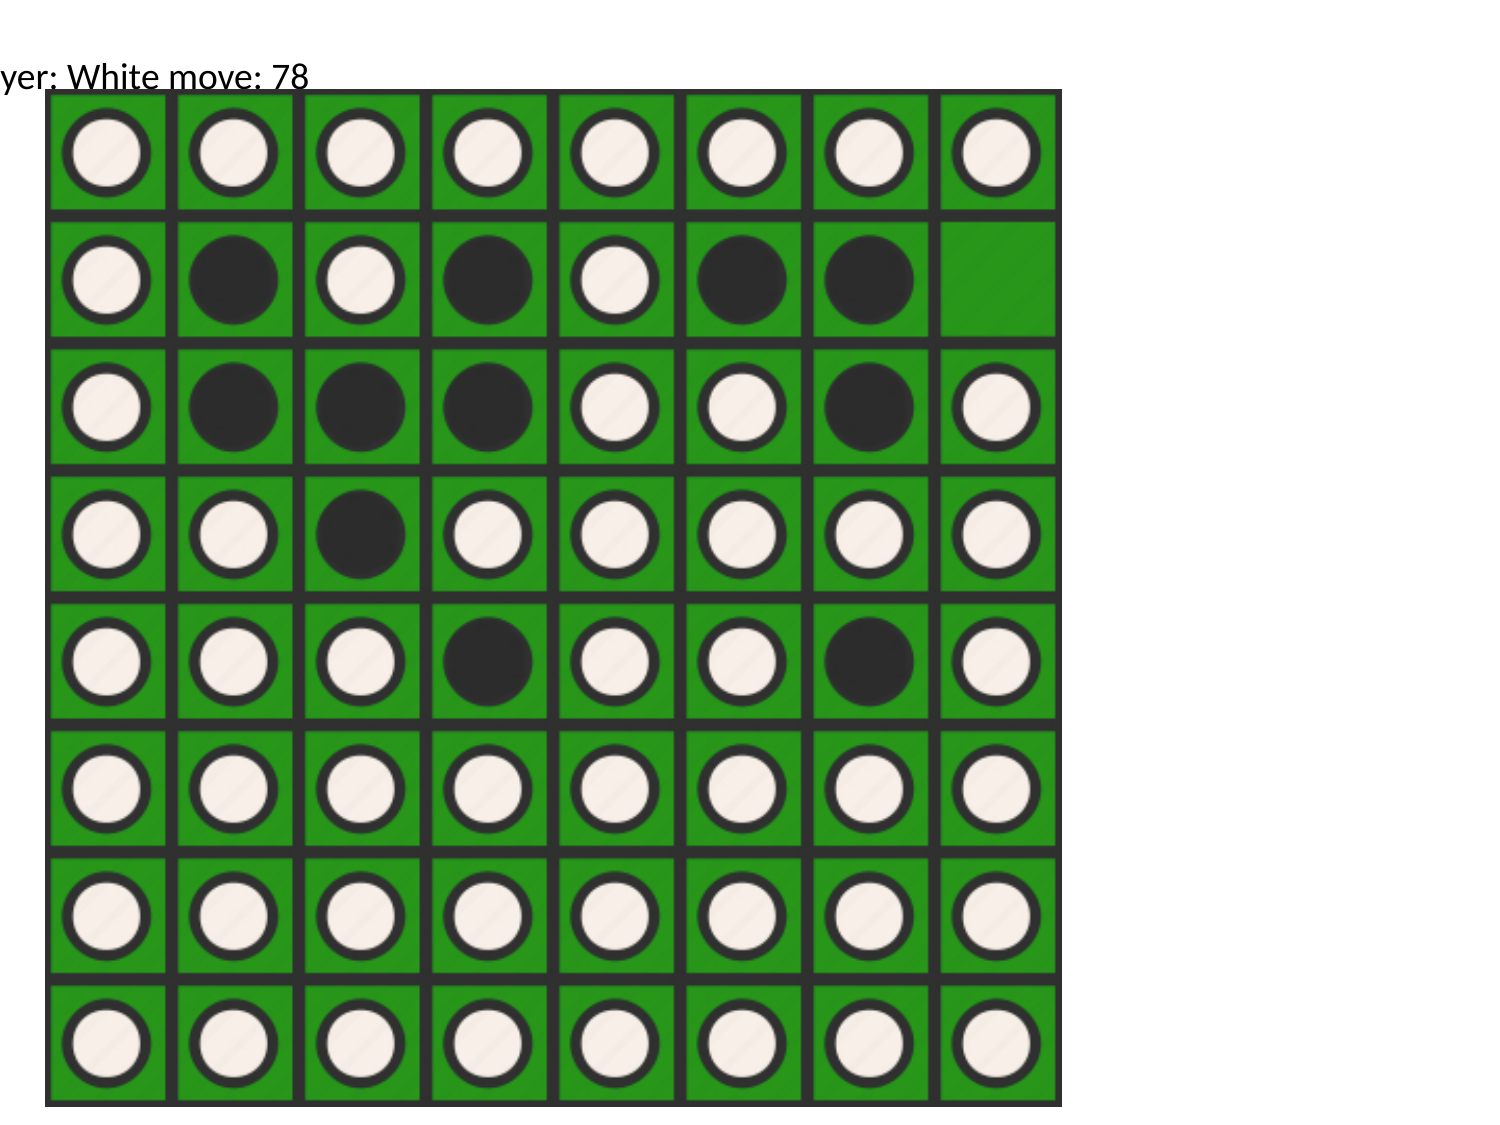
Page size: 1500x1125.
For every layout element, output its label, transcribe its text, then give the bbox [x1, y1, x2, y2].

picture [44, 89, 1062, 1107]
text_box turn: 62 player: White move: 78 [0, 44, 325, 105]
